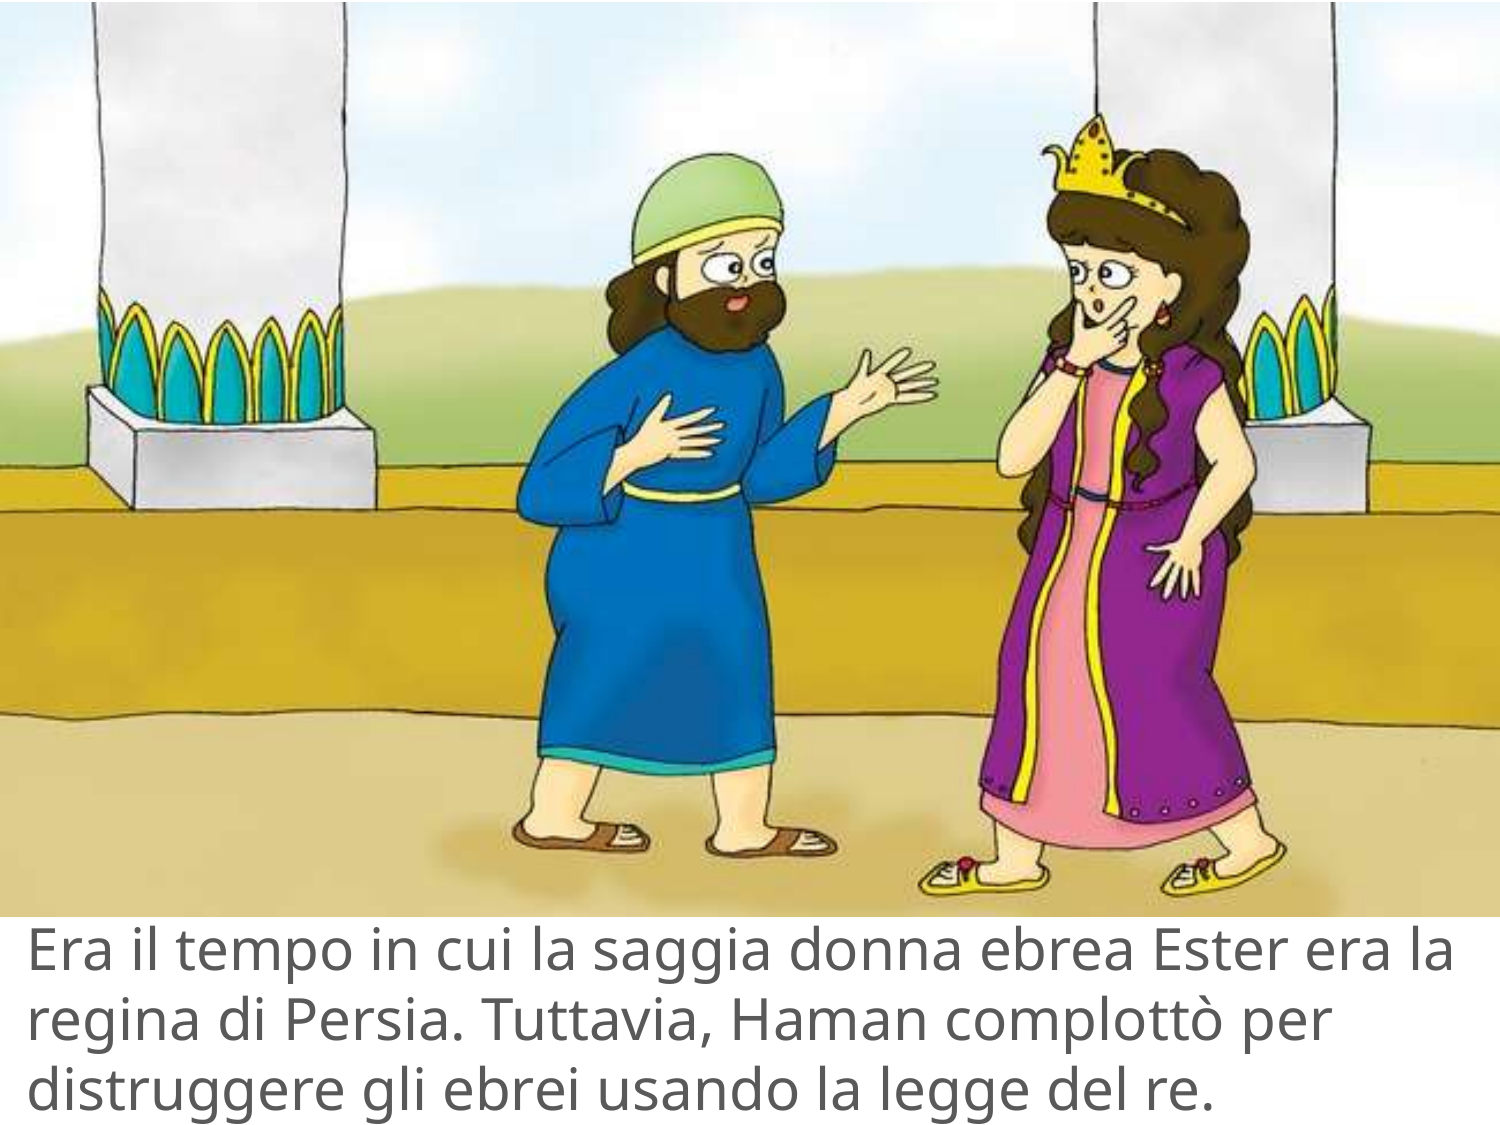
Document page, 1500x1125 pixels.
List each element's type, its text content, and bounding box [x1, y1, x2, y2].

picture [0, 1, 1500, 918]
text_box Era il tempo in cui la saggia donna ebrea Ester era la regina di Persia. Tuttavia, Haman complottò per distruggere gli ebrei usando la legge del re. [11, 924, 1483, 1125]
